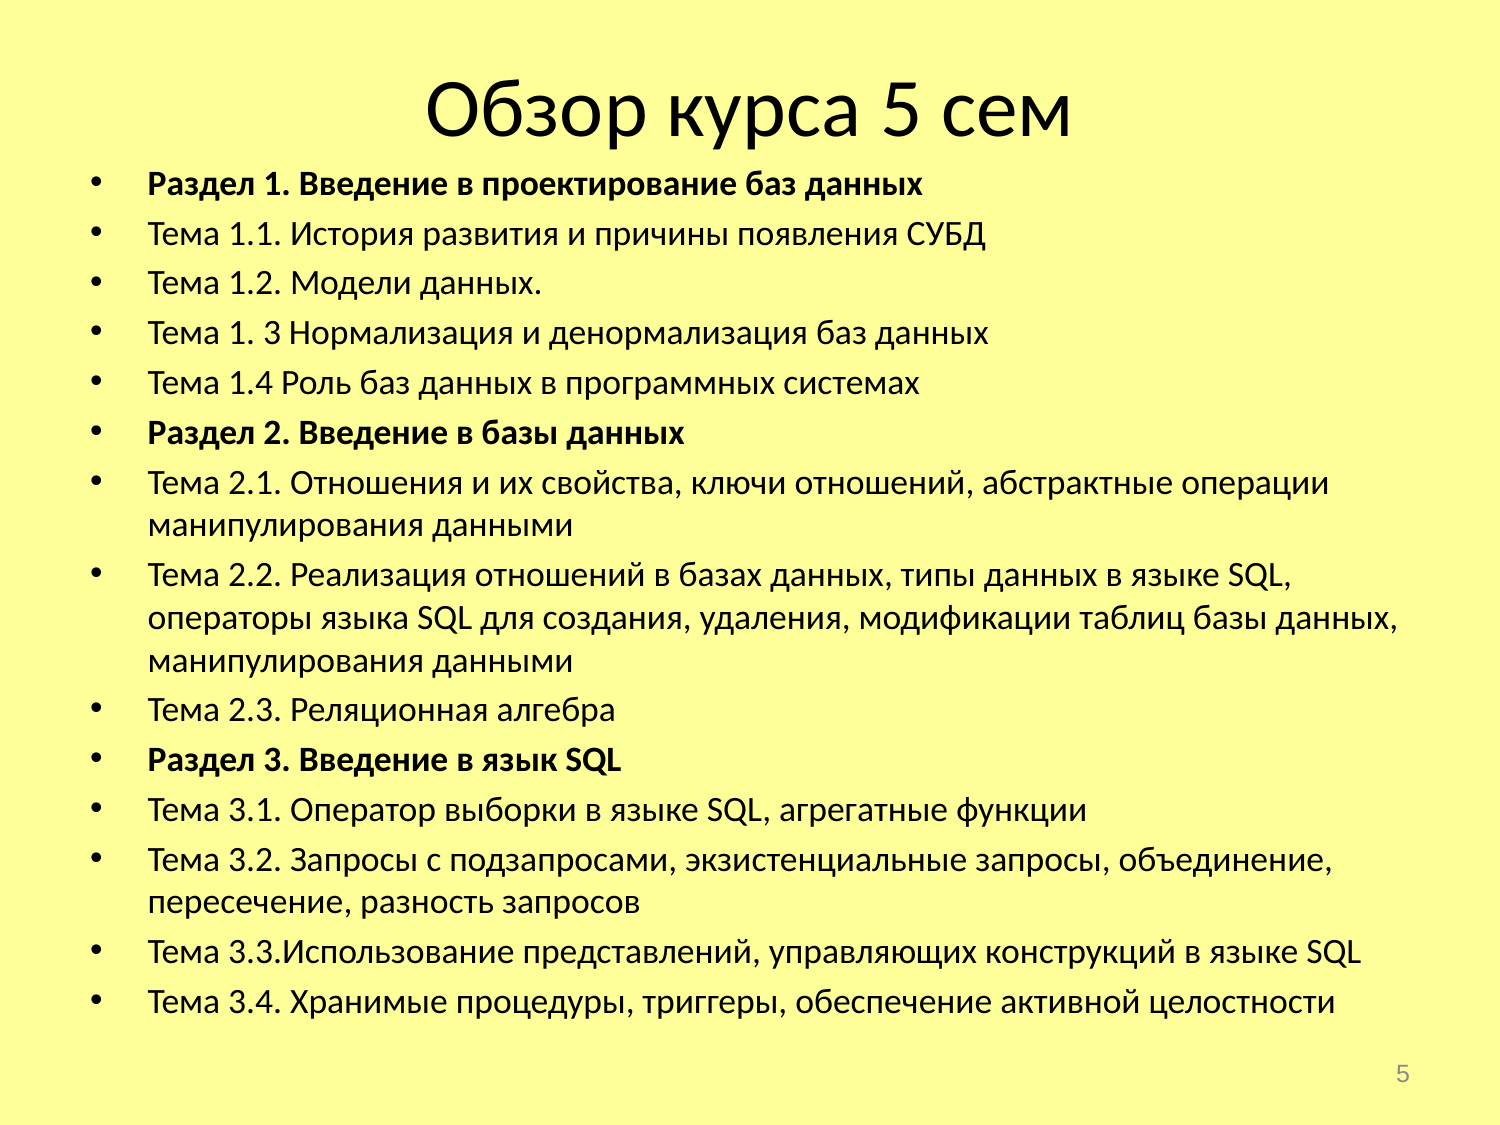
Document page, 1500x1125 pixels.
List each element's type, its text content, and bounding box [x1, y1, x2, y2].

title Обзор курса 5 сем [74, 44, 1426, 162]
text_box [1074, 1042, 1425, 1103]
list Раздел 1. Введение в проектирование баз данных Тема 1.1. История развития и причины появления СУБД Тема 1.2. Модели данных. Тема 1. 3 Нормализация и денормализация баз данных Тема 1.4 Роль баз данных в программных системах Раздел 2. Введение в базы данных Тема 2.1. Отношения и их свойства, ключи отношений, абстрактные операции манипулирования данными Тема 2.2. Реализация отношений в базах данных, типы данных в языке SQL, операторы языка SQL для создания, удаления, модификации таблиц базы данных, манипулирования данными Тема 2.3. Реляционная алгебра Раздел 3. Введение в язык SQL Тема 3.1. Оператор выборки в языке SQL, агрегатные функции Тема 3.2. Запросы с подзапросами, экзистенциальные запросы, объединение, пересечение, разность запросов Тема 3.3.Использование представлений, управляющих конструкций в языке SQL Тема 3.4. Хранимые процедуры, триггеры, обеспечение активной целостности [74, 152, 1419, 1044]
